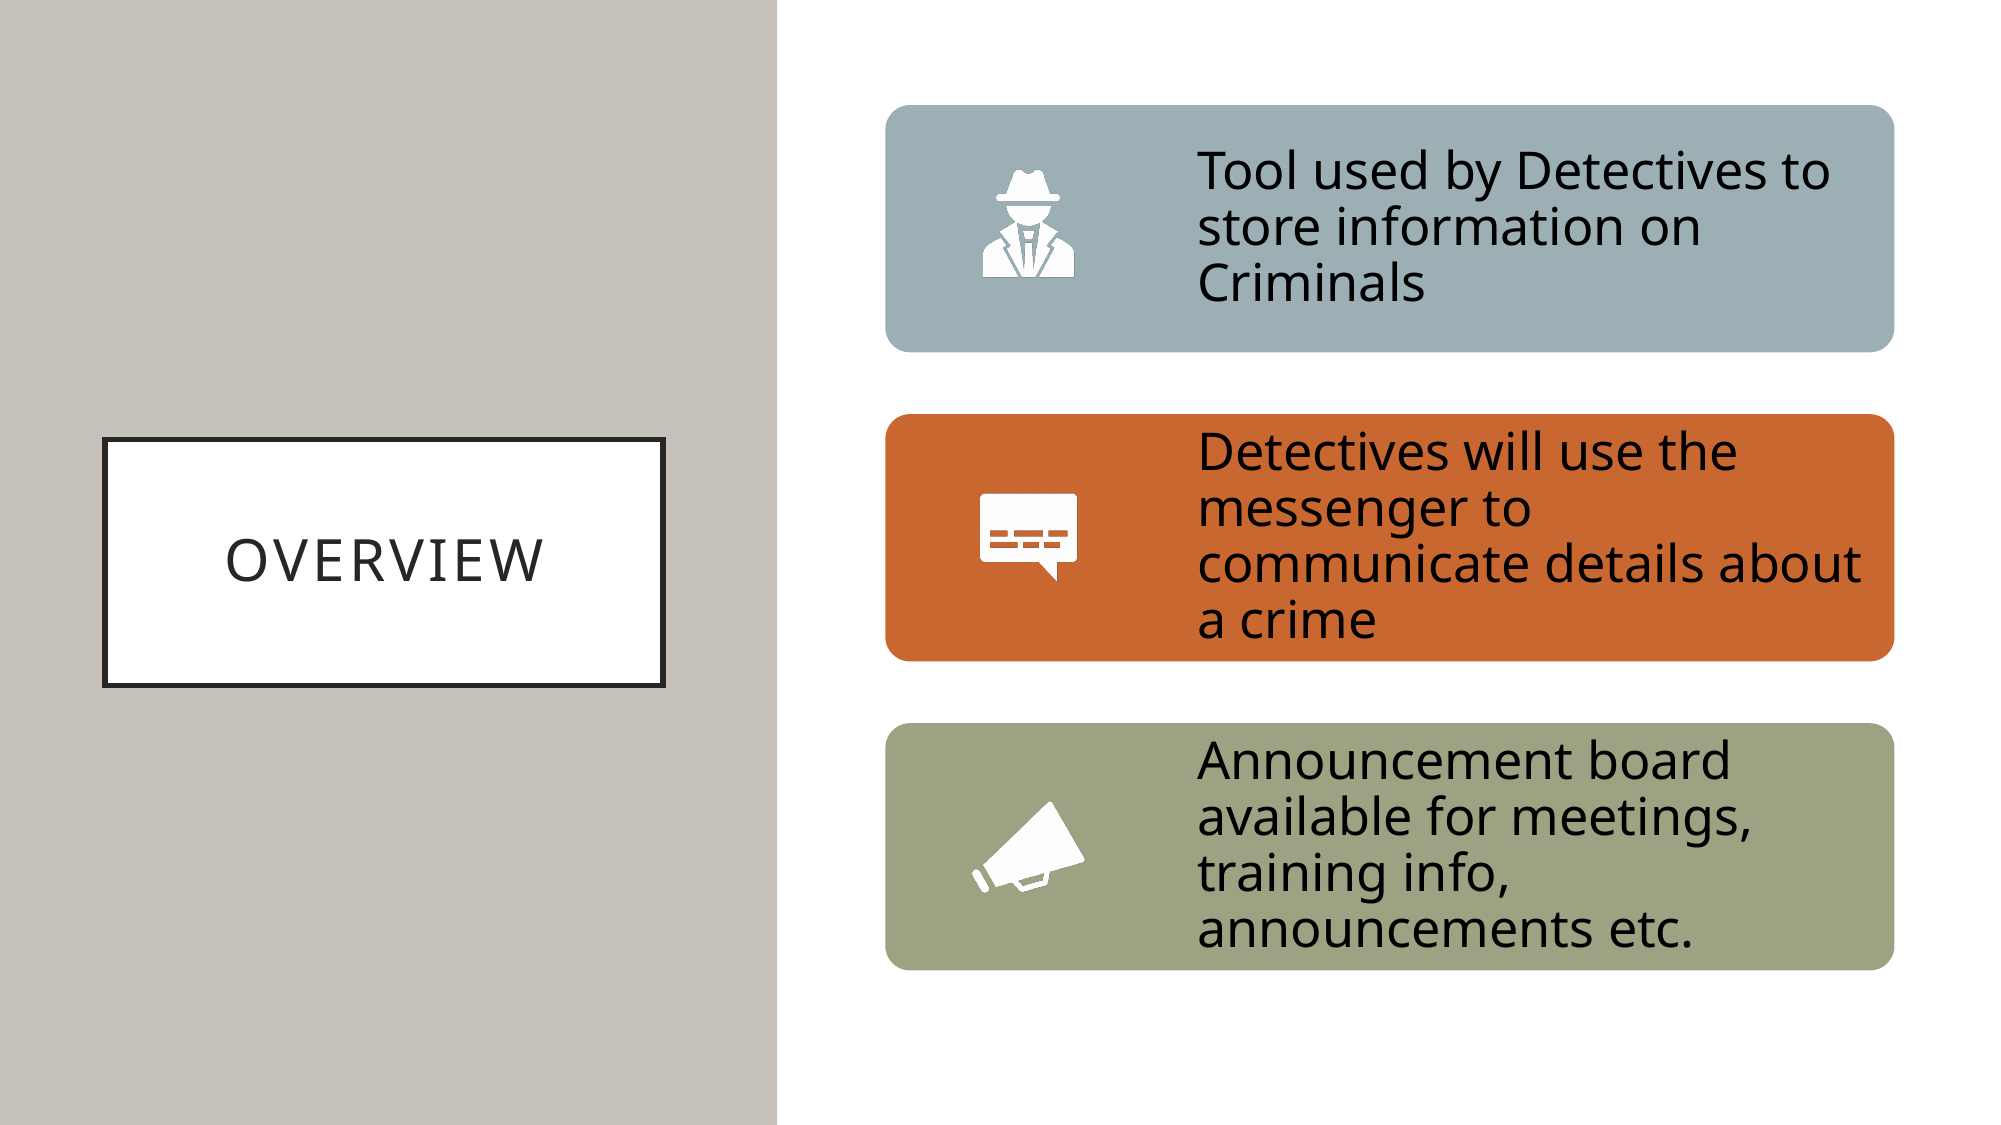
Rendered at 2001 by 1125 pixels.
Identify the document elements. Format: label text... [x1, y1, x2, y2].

title Overview [102, 437, 666, 688]
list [885, 104, 1895, 971]
text_box [779, 0, 2000, 1125]
text_box [0, 0, 778, 1125]
